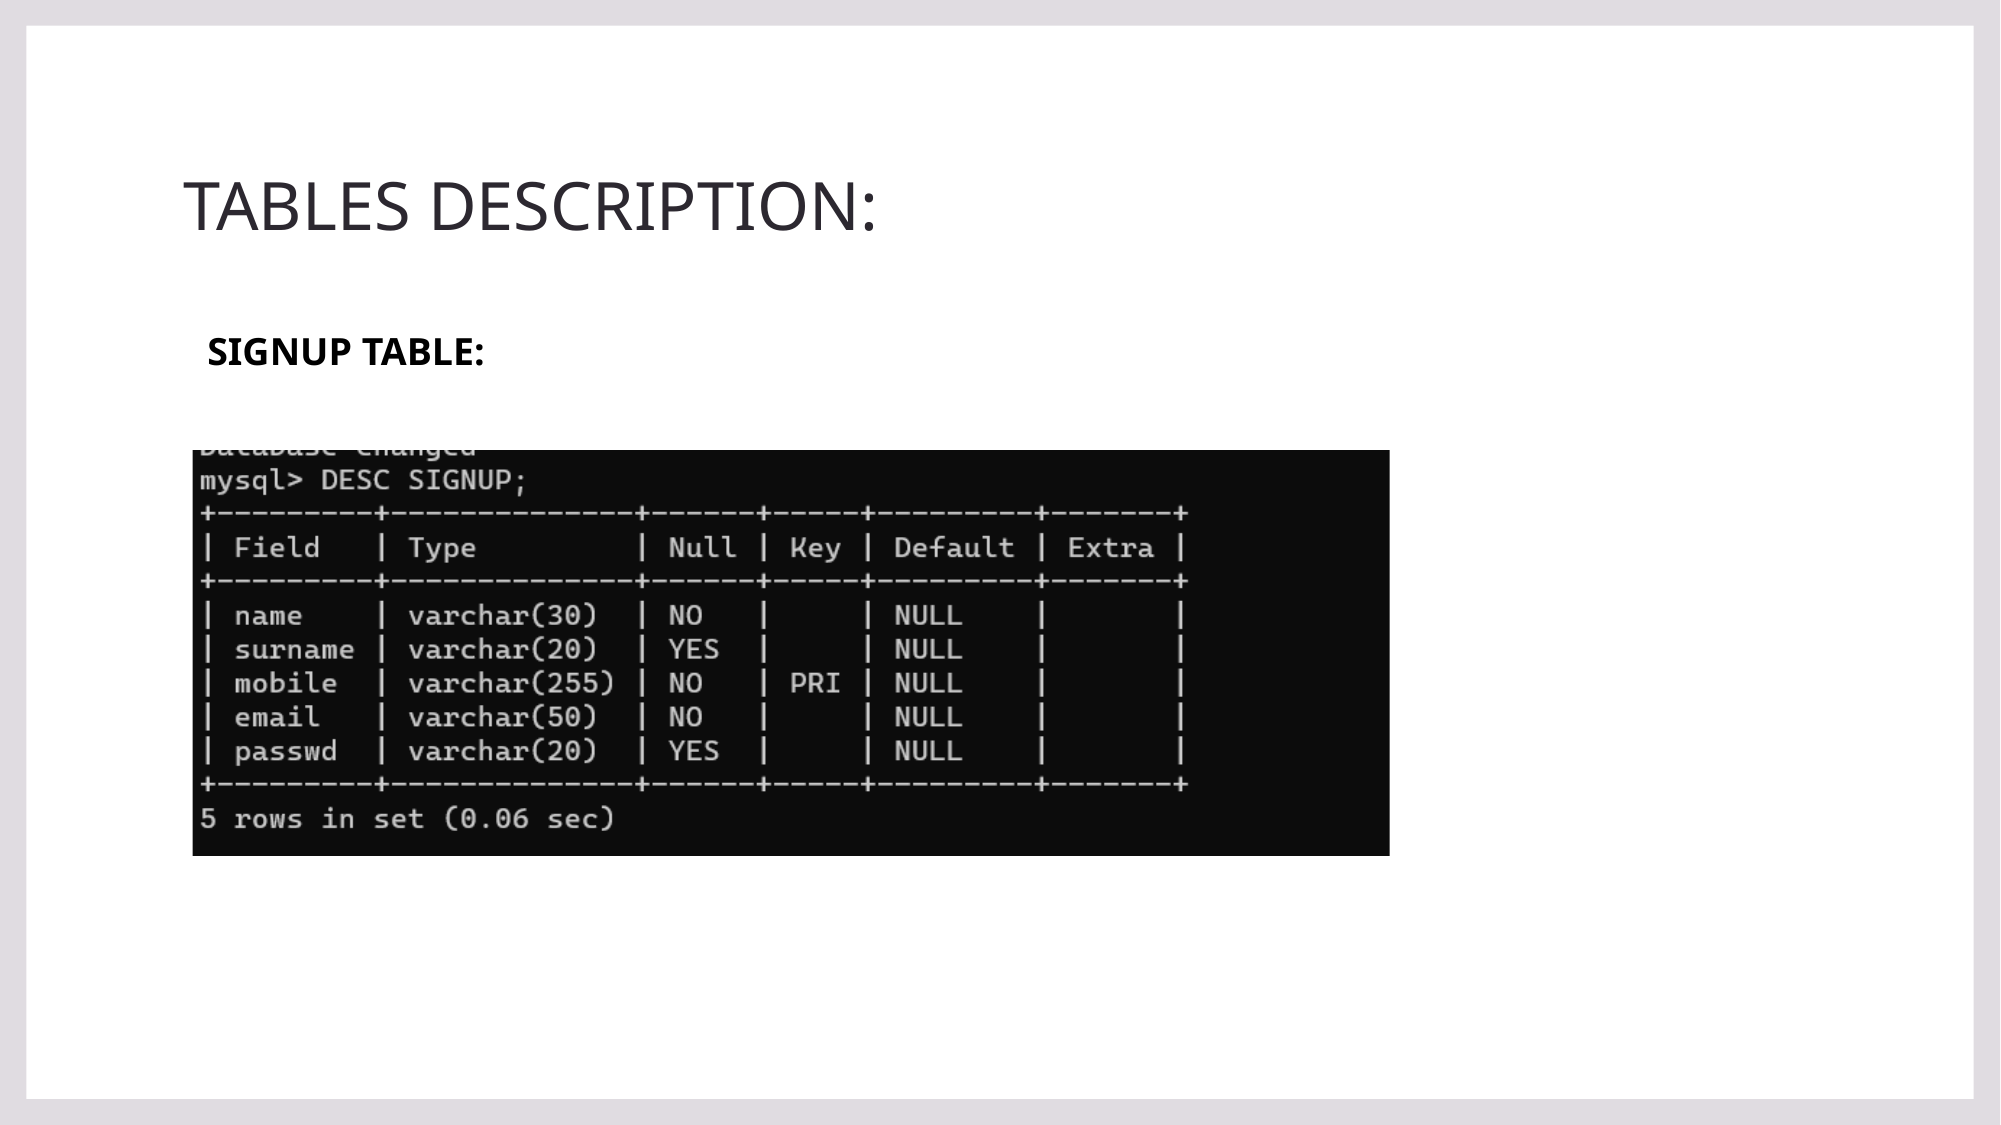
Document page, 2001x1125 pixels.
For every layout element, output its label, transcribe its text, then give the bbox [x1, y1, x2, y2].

picture [192, 449, 1390, 856]
text_box SIGNUP TABLE: [192, 320, 734, 381]
title TABLES DESCRIPTION: [168, 118, 1832, 252]
